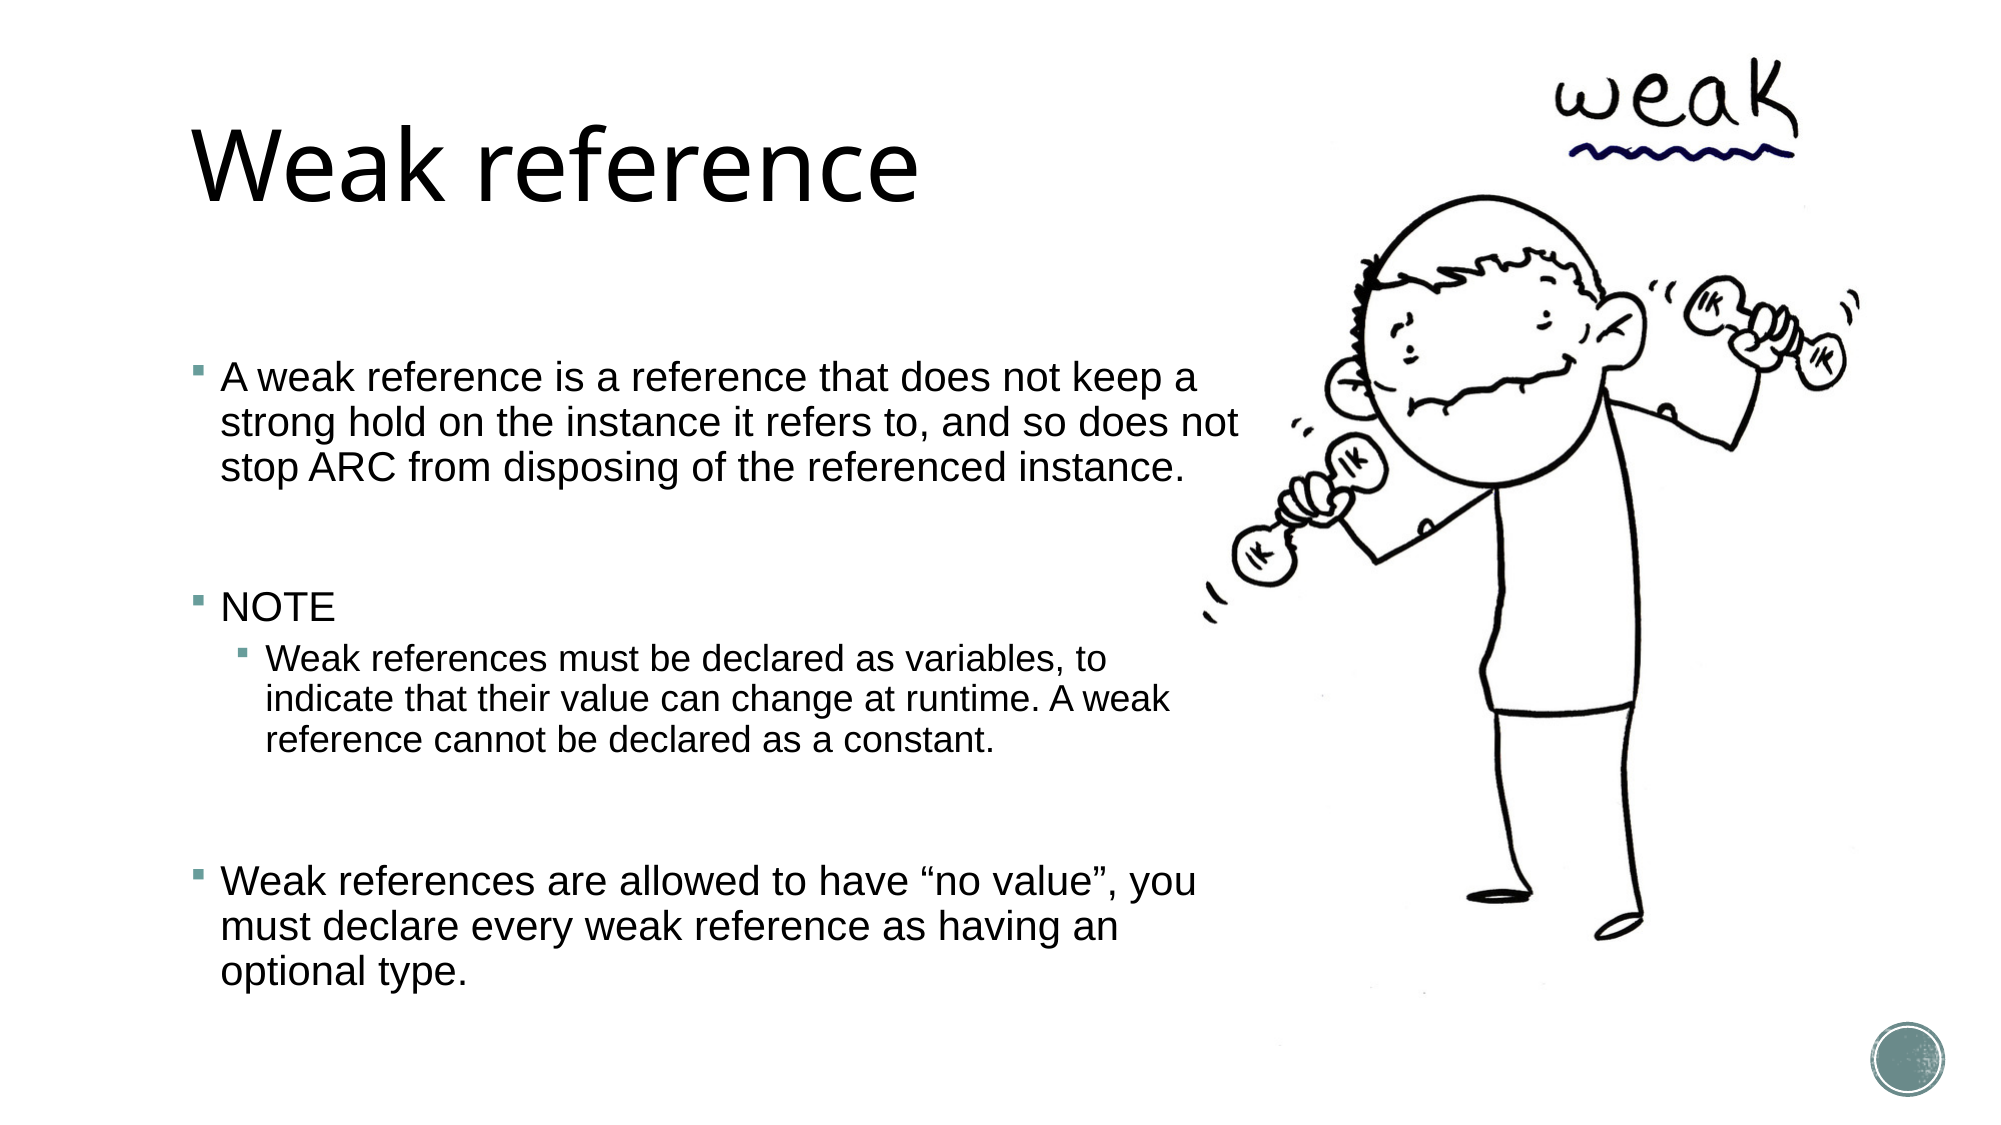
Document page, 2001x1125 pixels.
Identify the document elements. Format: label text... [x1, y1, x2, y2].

list A weak reference is a reference that does not keep a strong hold on the instance it refers to, and so does not stop ARC from disposing of the referenced instance. NOTE Weak references must be declared as variables, to indicate that their value can change at runtime. A weak reference cannot be declared as a constant. Weak references are allowed to have “no value”, you must declare every weak reference as having an optional type. [175, 348, 1170, 1013]
picture [1170, 45, 1869, 1046]
title Weak reference [175, 79, 1170, 259]
